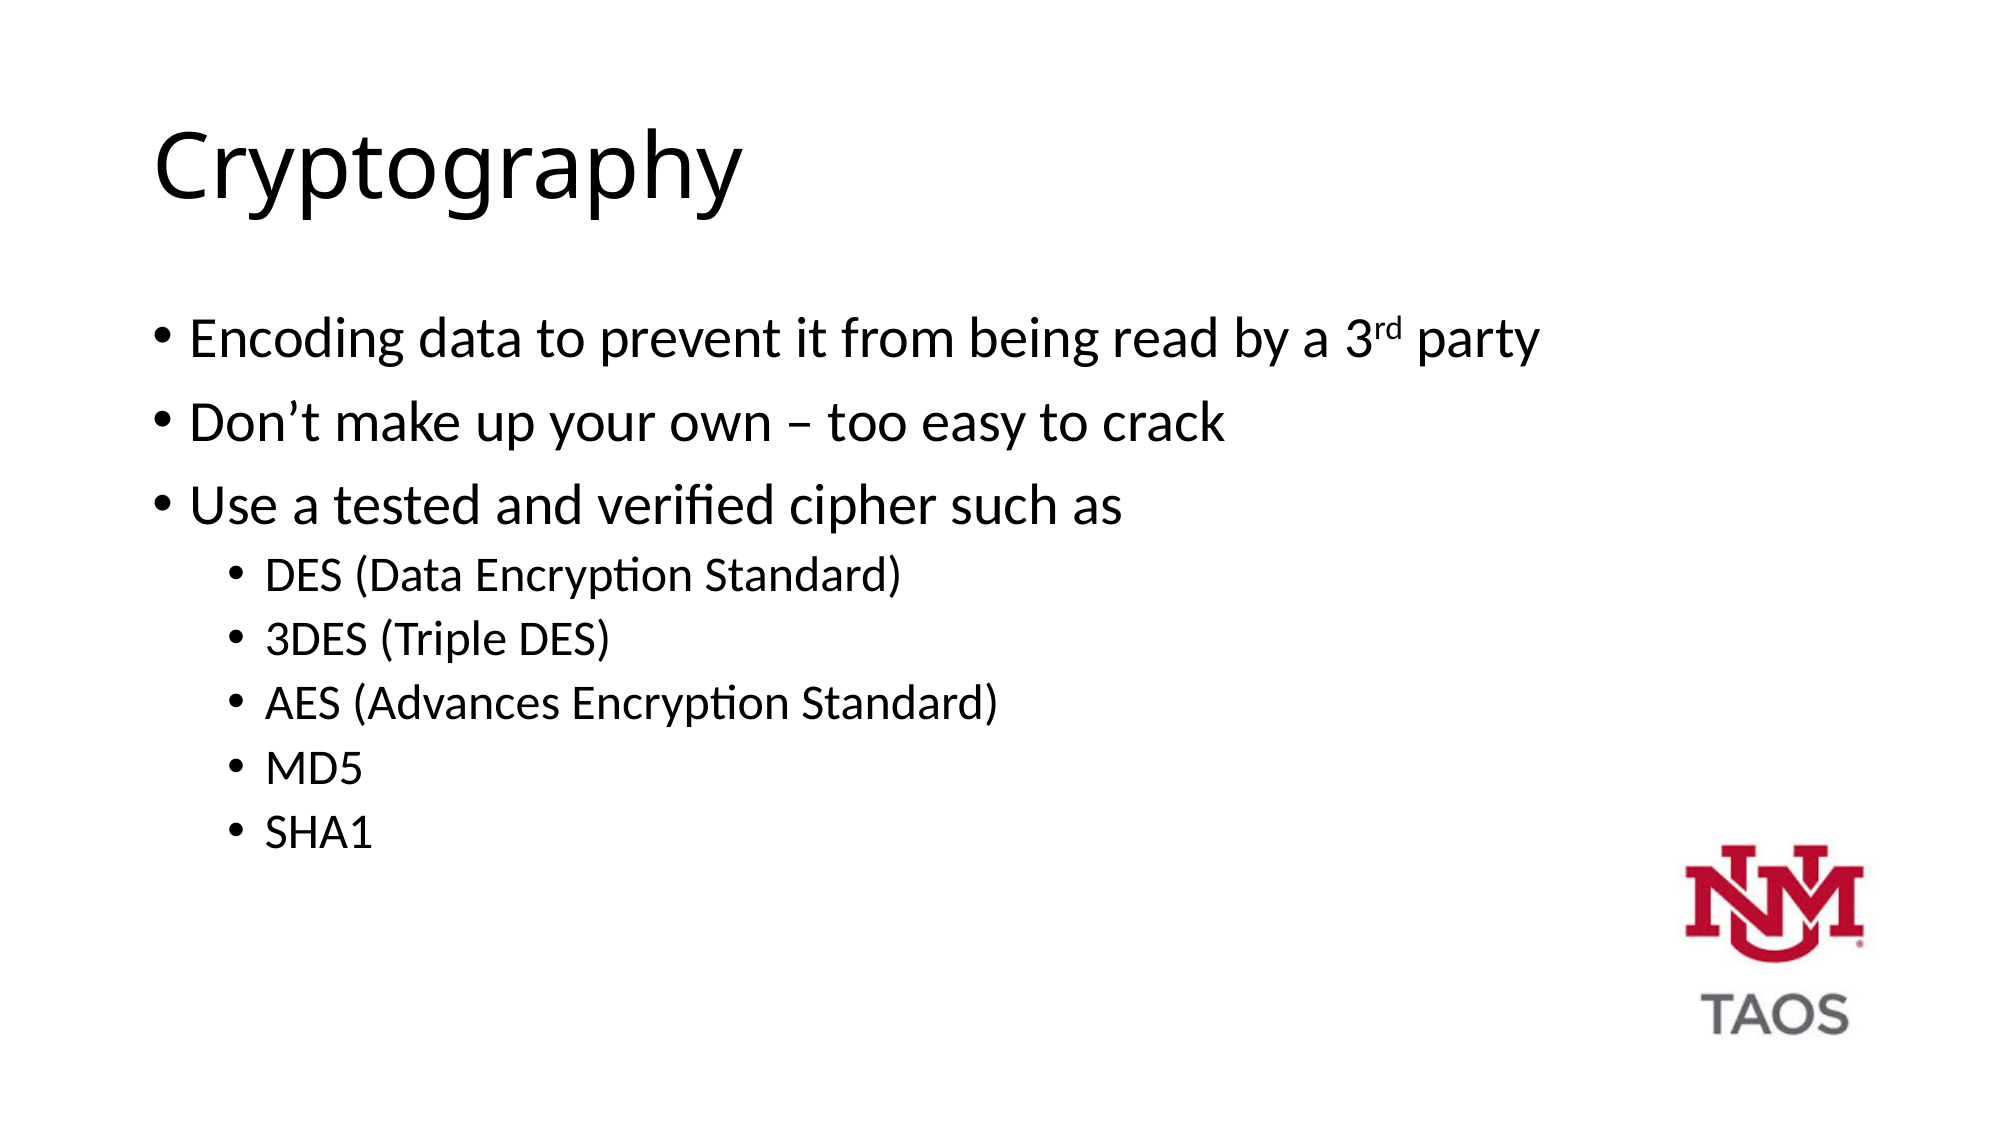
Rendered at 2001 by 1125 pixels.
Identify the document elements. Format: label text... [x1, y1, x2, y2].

title Cryptography [137, 59, 1863, 278]
picture [1650, 815, 1900, 1065]
list Encoding data to prevent it from being read by a 3rd party Don’t make up your own – too easy to crack Use a tested and verified cipher such as DES (Data Encryption Standard) 3DES (Triple DES) AES (Advances Encryption Standard) MD5 SHA1 [137, 299, 1863, 1014]
